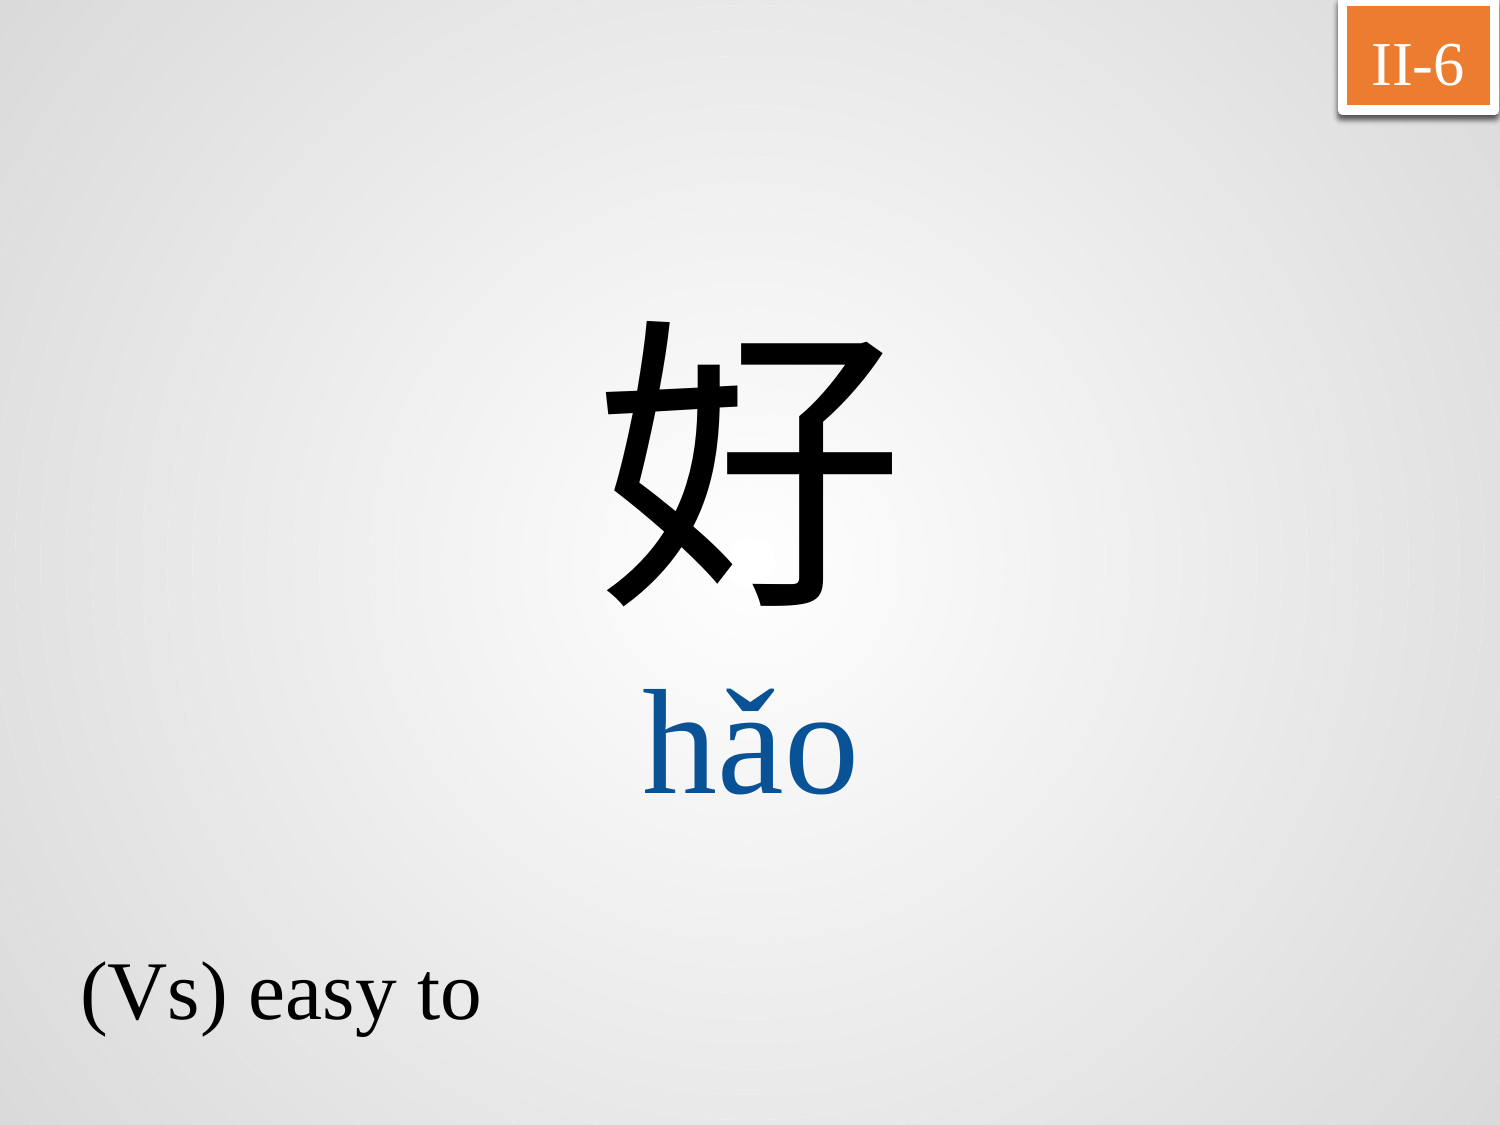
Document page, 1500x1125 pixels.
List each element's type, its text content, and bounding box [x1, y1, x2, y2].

text_box [1342, 1, 1495, 110]
text_box [1329, 0, 1500, 129]
text_box 好 hǎo [592, 271, 908, 824]
text_box II-6 [1369, 22, 1468, 98]
text_box (Vs) easy to [78, 936, 486, 1037]
